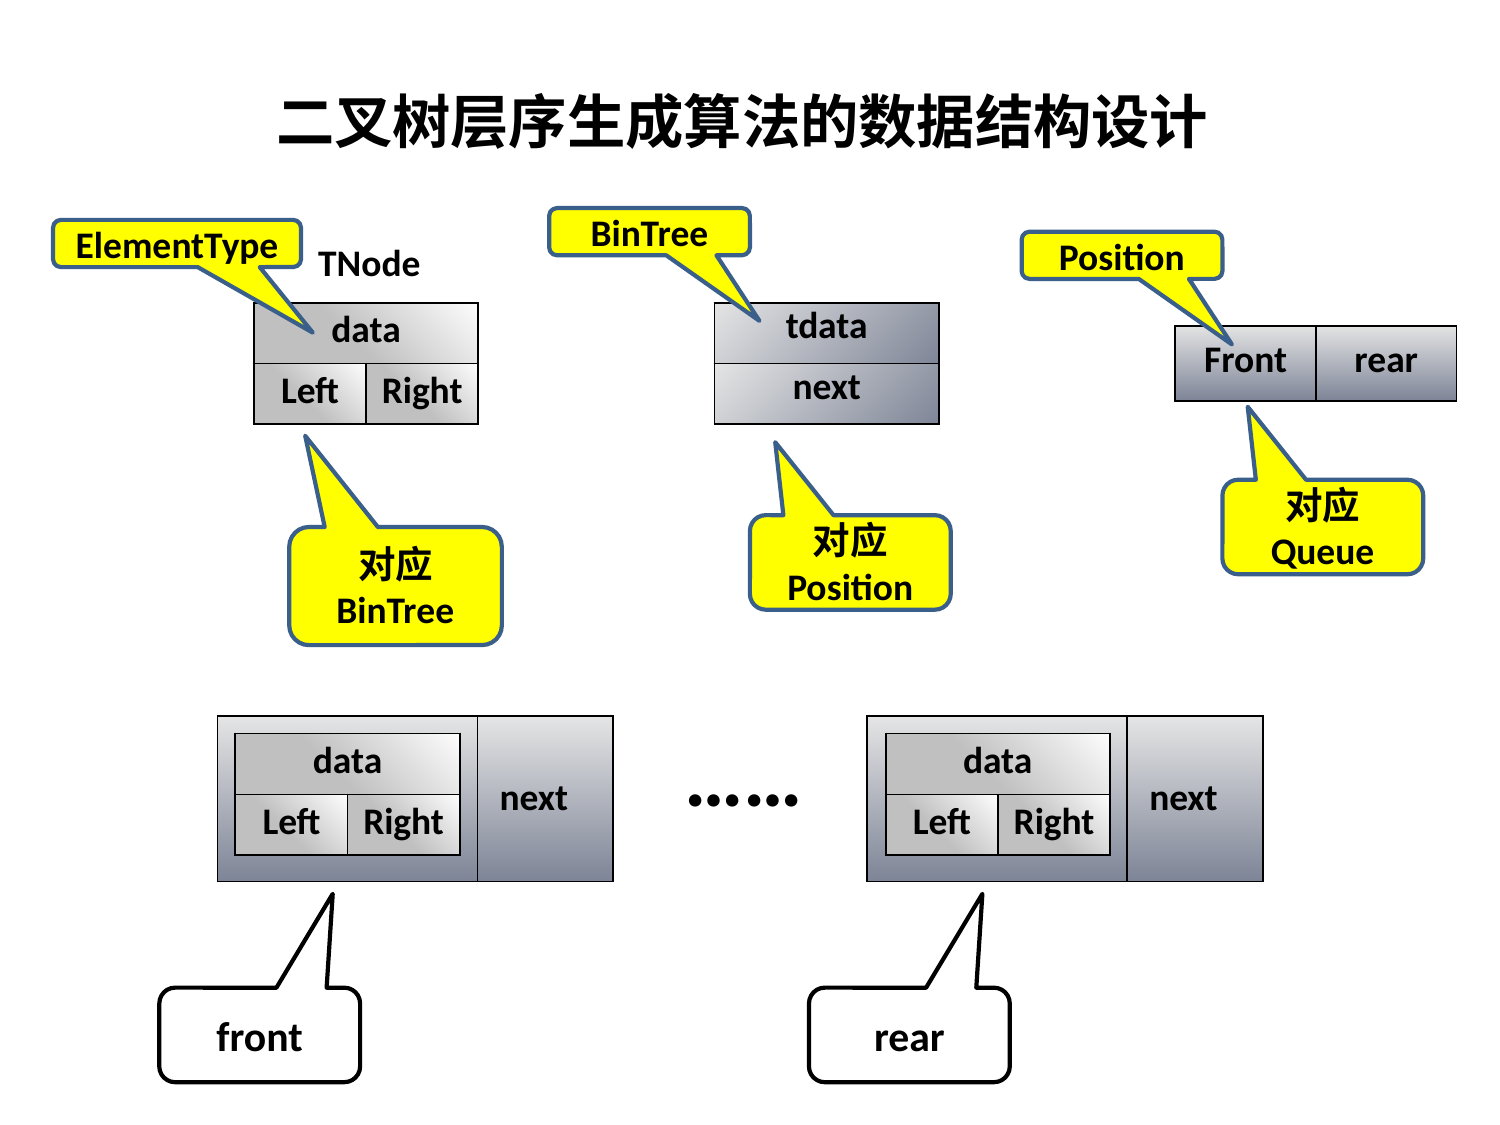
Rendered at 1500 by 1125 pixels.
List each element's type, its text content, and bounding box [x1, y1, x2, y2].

text_box 对应 Position [747, 440, 953, 612]
table_header next [1128, 717, 1262, 881]
text_box next [1134, 765, 1233, 825]
text_box TNode [303, 231, 436, 292]
table_cell Left [887, 795, 997, 854]
text_box front [157, 891, 363, 1085]
table_header next [868, 717, 1126, 881]
table_header tdata [715, 304, 938, 363]
text_box …… [667, 716, 821, 831]
table_header data [236, 734, 459, 794]
text_box BinTree [547, 205, 762, 323]
table_cell Right [367, 364, 477, 423]
table_header Front [1176, 327, 1315, 400]
table_cell Right [999, 795, 1109, 854]
table_header rear [1317, 327, 1456, 400]
table_header data [255, 304, 477, 363]
text_box next [484, 765, 583, 825]
table_cell Left [236, 795, 347, 854]
table_cell Left [255, 364, 365, 423]
text_box Position [1019, 229, 1234, 347]
text_box 对应 Queue [1220, 404, 1426, 577]
table_header next [478, 717, 612, 881]
table_cell Right [348, 795, 459, 854]
table_cell next [715, 364, 938, 423]
text_box 对应 BinTree [287, 433, 504, 648]
text_box ElementType [50, 217, 315, 335]
table_header next [218, 717, 477, 881]
table_header data [887, 734, 1109, 794]
text_box 二叉树层序生成算法的数据结构设计 [261, 78, 1224, 163]
text_box rear [806, 891, 1012, 1085]
